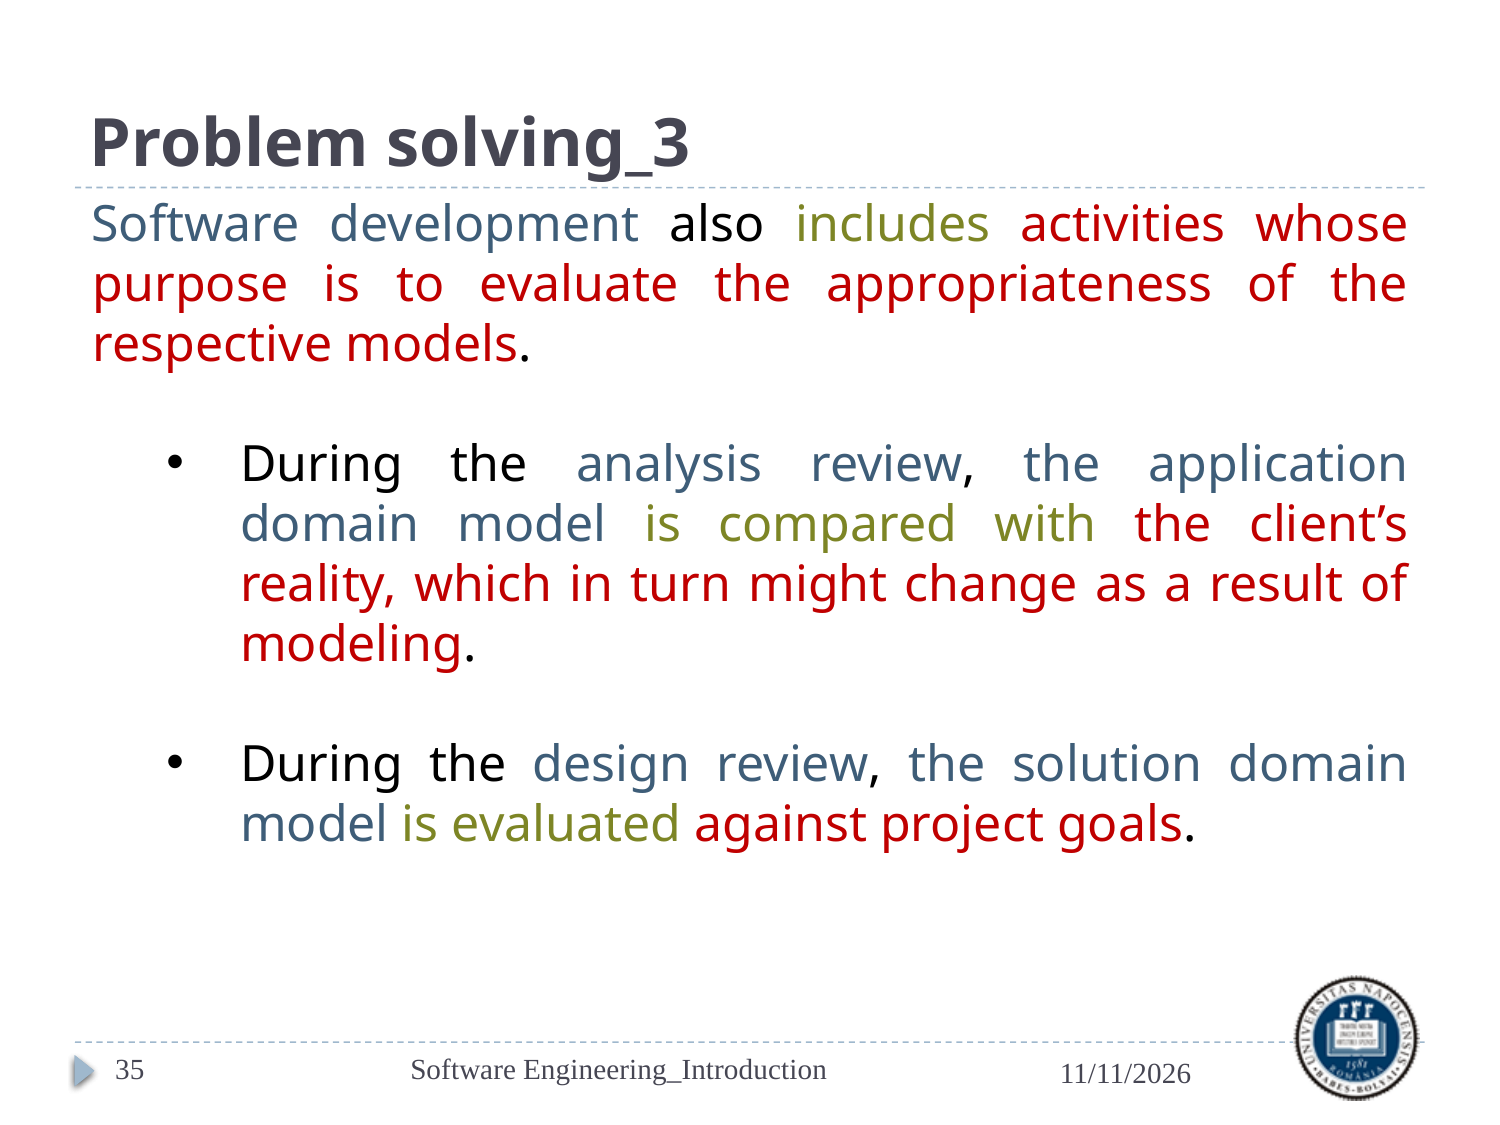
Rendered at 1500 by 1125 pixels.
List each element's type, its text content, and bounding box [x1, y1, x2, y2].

slide_number 35 [100, 1042, 313, 1103]
picture [1293, 975, 1420, 1046]
footer Software Engineering_Introduction [395, 1042, 1051, 1103]
text_box Software development also includes activities whose purpose is to evaluate the appropriateness of the respective models. During the analysis review, the application domain model is compared with the client’s reality, which in turn might change as a result of modeling. During the design review, the solution domain model is evaluated against project goals. [76, 184, 1424, 920]
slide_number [1045, 1046, 1421, 1107]
title Problem solving_3 [75, 37, 1425, 188]
